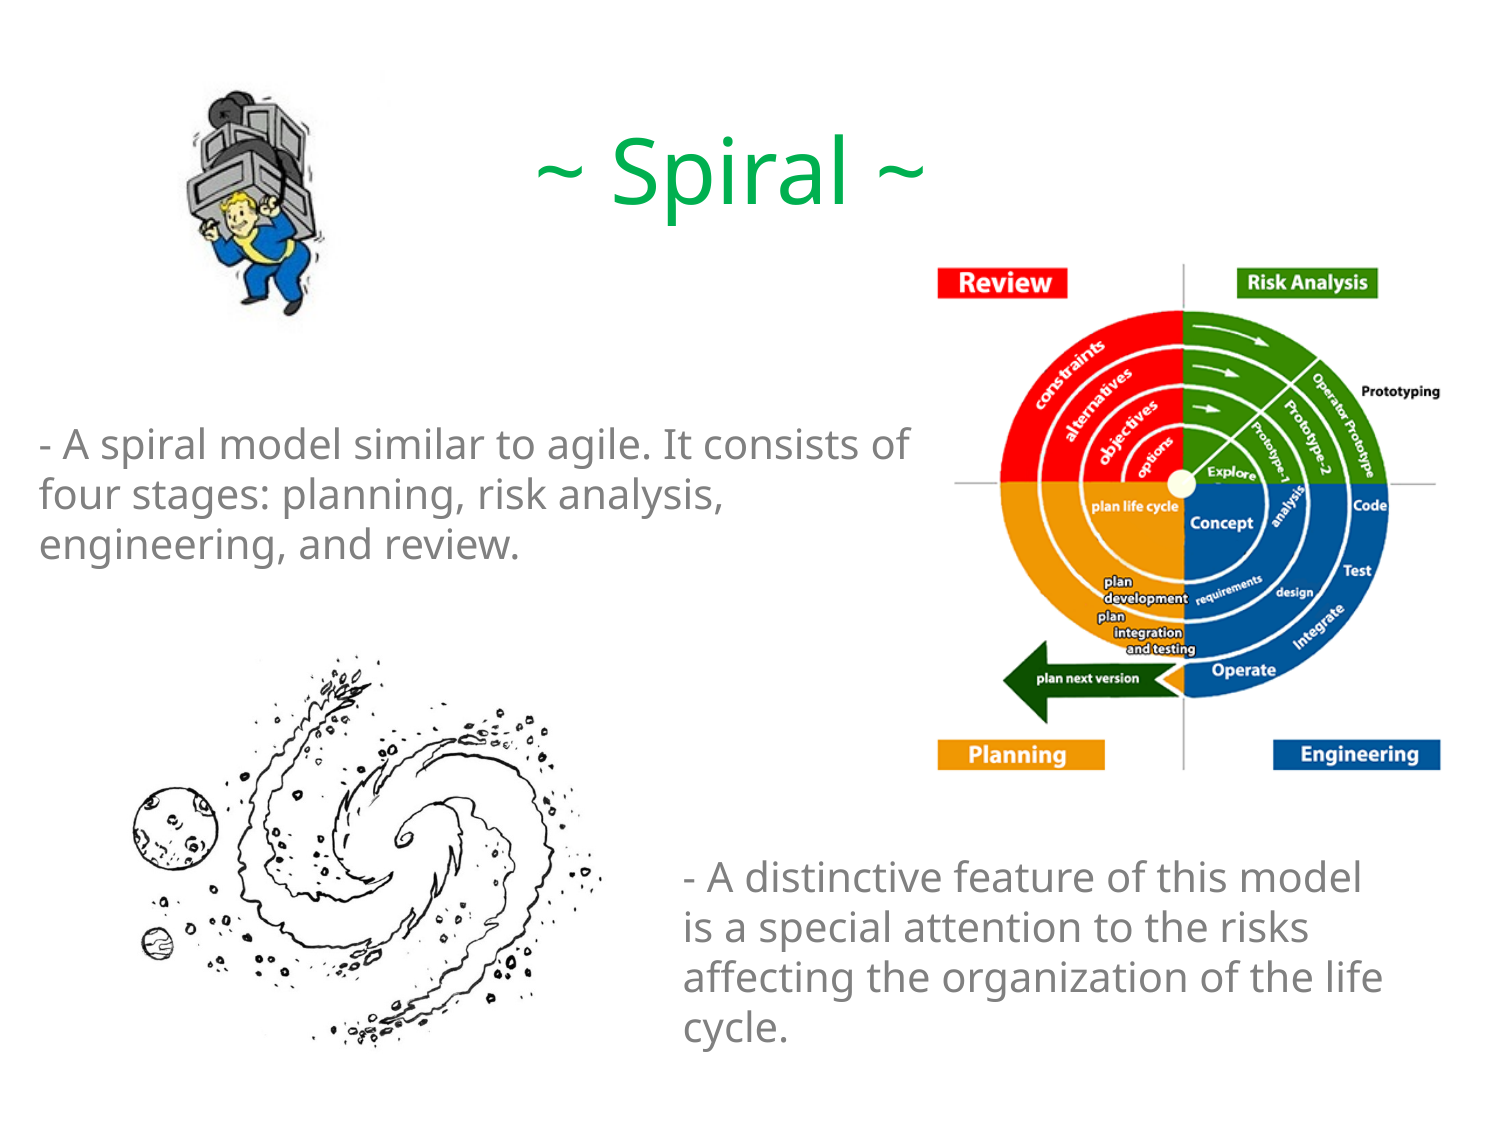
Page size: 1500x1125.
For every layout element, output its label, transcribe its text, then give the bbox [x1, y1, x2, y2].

picture [925, 257, 1451, 783]
subtitle - A spiral model similar to agile. It consists of four stages: planning, risk analysis, engineering, and review. [23, 410, 920, 698]
text_box - A distinctive feature of this model is a special attention to the risks affecting the organization of the life cycle. [667, 843, 1418, 1059]
title ~ Spiral ~ [93, 46, 1369, 288]
picture [93, 644, 645, 1058]
picture [140, 70, 408, 354]
